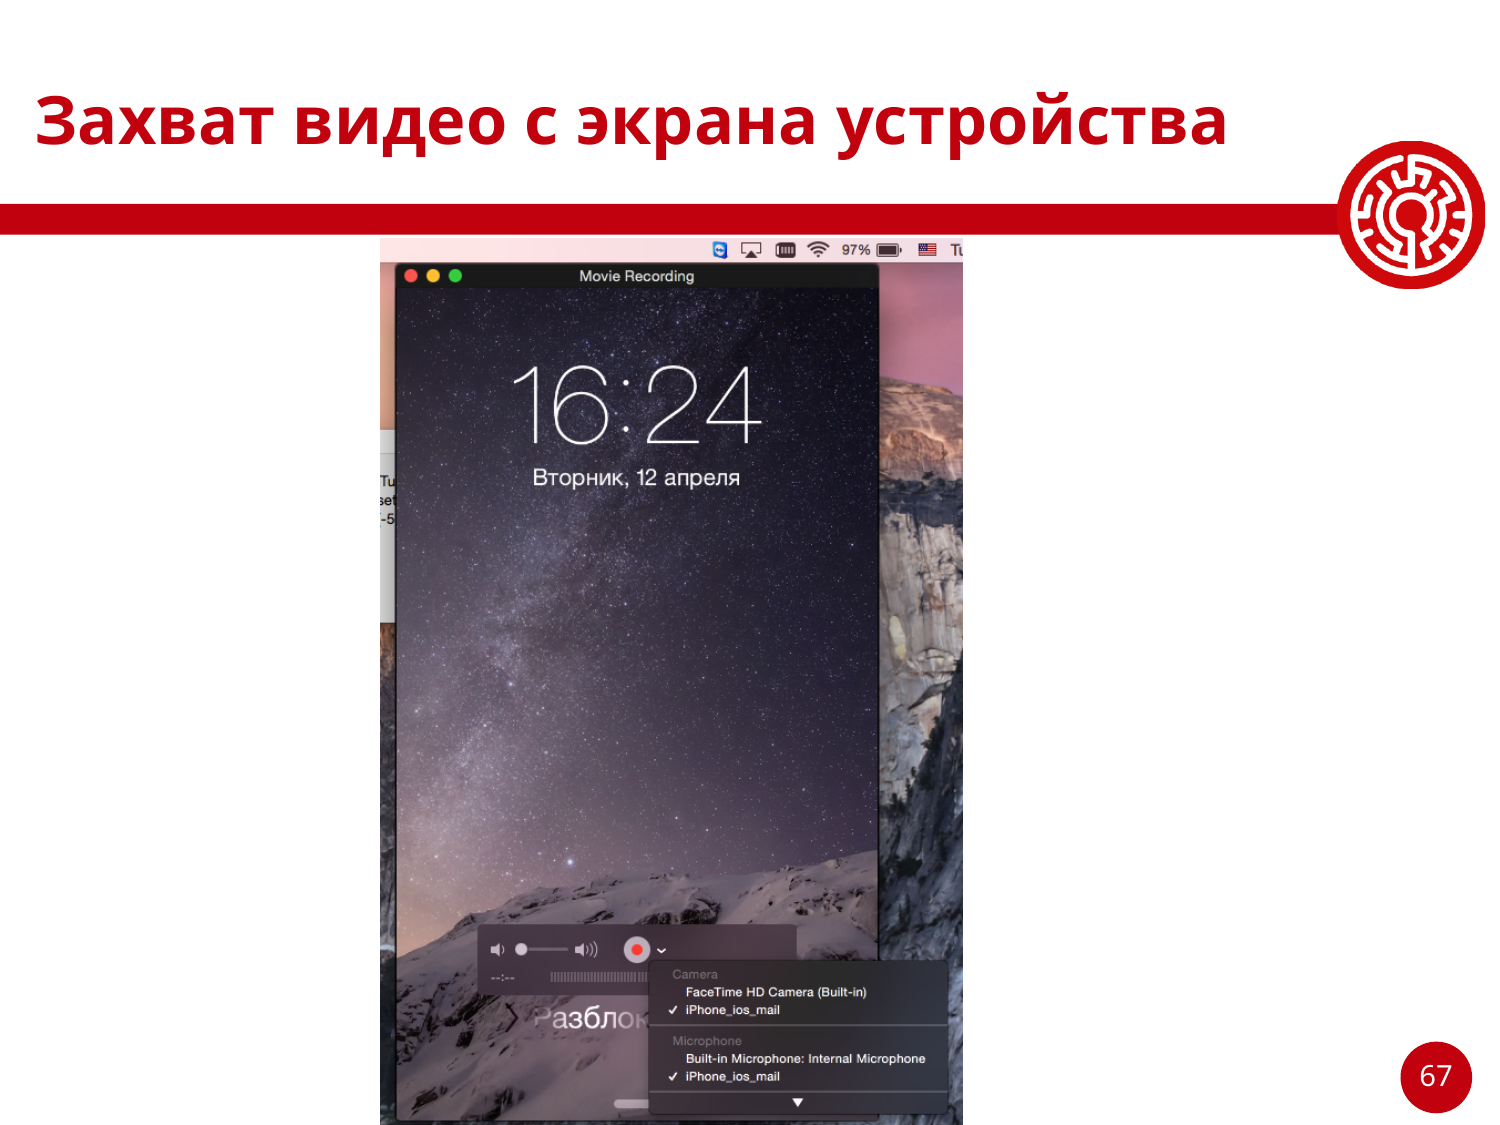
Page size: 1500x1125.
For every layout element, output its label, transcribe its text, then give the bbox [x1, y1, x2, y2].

title Захват видео с экрана устройства [26, 41, 1282, 194]
slide_number 67 [1410, 1051, 1462, 1104]
picture [1337, 141, 1485, 289]
picture [379, 238, 964, 1125]
